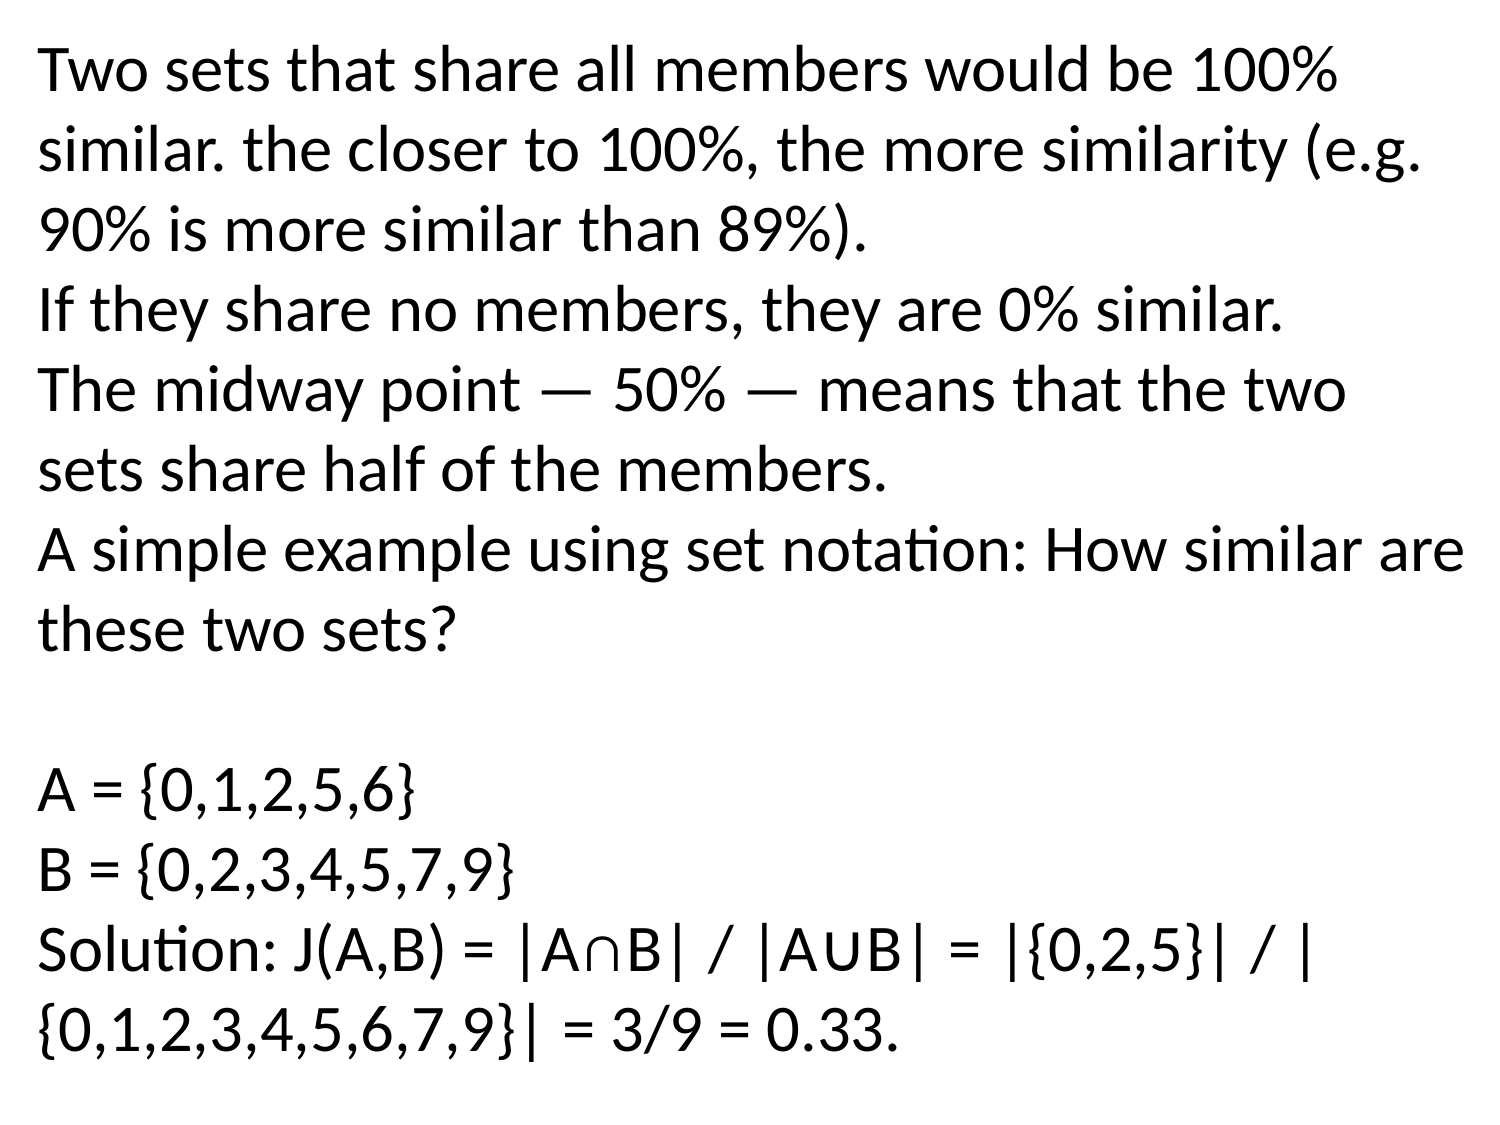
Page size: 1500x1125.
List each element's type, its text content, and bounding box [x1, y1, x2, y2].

subtitle Two sets that share all members would be 100% similar. the closer to 100%, the more similarity (e.g. 90% is more similar than 89%). If they share no members, they are 0% similar. The midway point — 50% — means that the two sets share half of the members. A simple example using set notation: How similar are these two sets? A = {0,1,2,5,6} B = {0,2,3,4,5,7,9} Solution: J(A,B) = |A∩B| / |A∪B| = |{0,2,5}| / |{0,1,2,3,4,5,6,7,9}| = 3/9 = 0.33. [37, 24, 1470, 1076]
